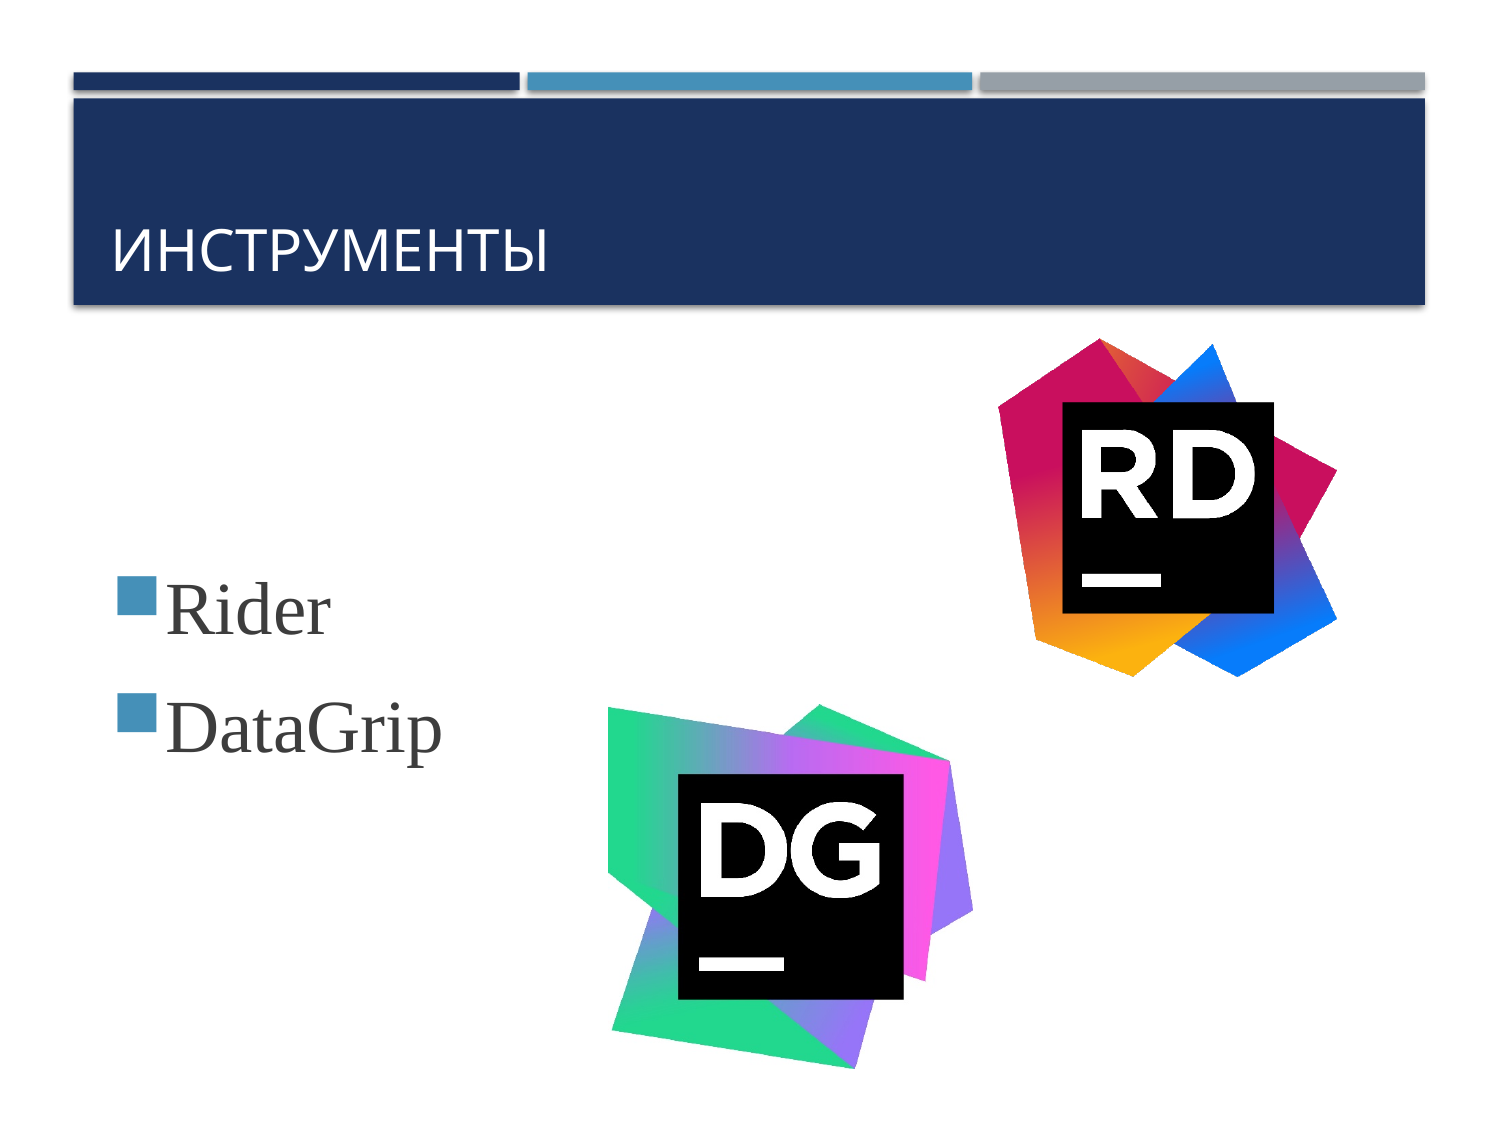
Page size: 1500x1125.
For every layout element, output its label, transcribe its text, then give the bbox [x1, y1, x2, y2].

list Rider DataGrip [95, 365, 1406, 962]
picture [997, 337, 1337, 677]
title Инструменты [95, 112, 1406, 291]
picture [607, 703, 974, 1070]
